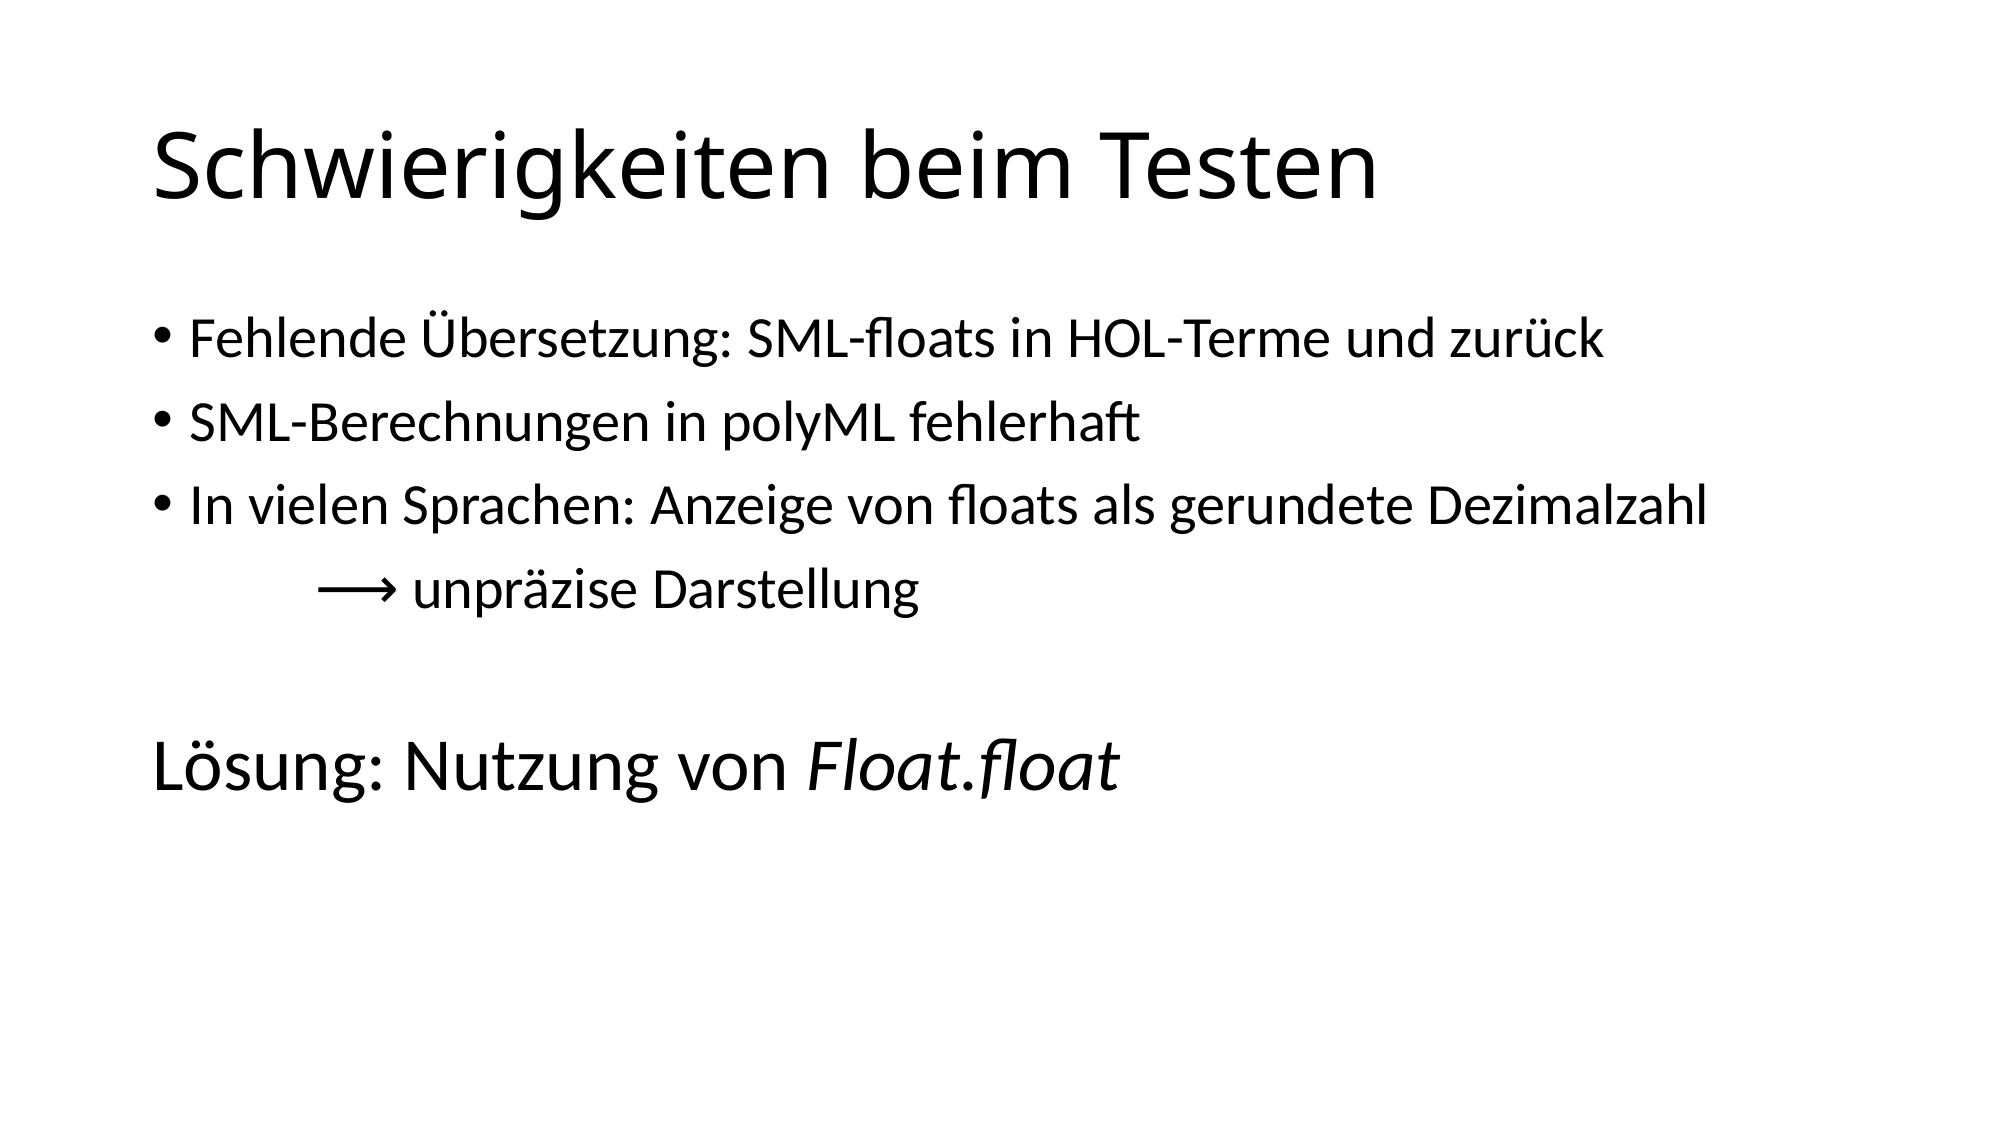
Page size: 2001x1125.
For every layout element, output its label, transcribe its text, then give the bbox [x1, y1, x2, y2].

list Fehlende Übersetzung: SML-floats in HOL-Terme und zurück SML-Berechnungen in polyML fehlerhaft In vielen Sprachen: Anzeige von floats als gerundete Dezimalzahl ⟶ unpräzise Darstellung Lösung: Nutzung von Float.float [137, 299, 1863, 1014]
title Schwierigkeiten beim Testen [137, 59, 1863, 278]
